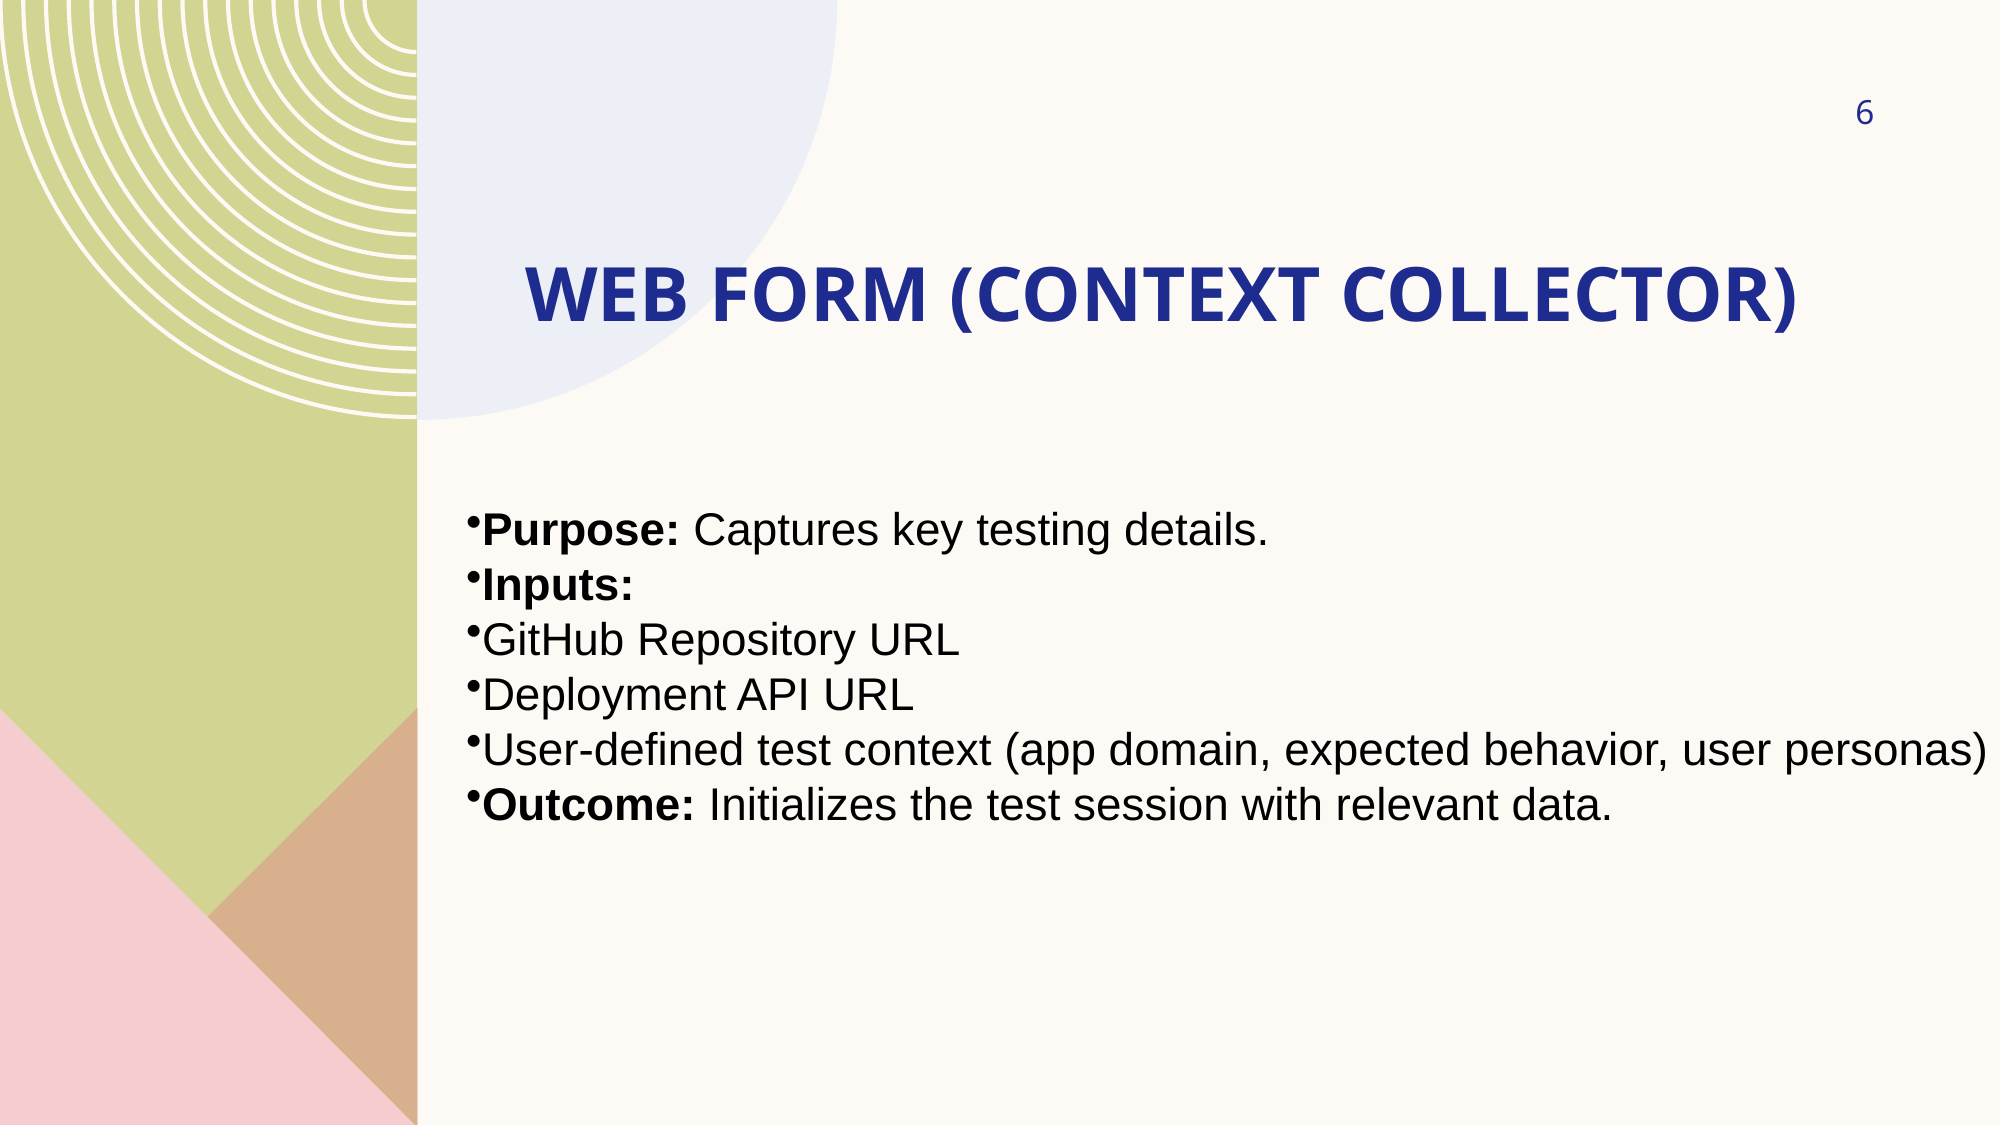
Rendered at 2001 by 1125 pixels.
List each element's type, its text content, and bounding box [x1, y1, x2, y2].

slide_number 6 [1699, 75, 1875, 153]
title Web Form (Context Collector) [510, 173, 1954, 337]
list Purpose: Captures key testing details. Inputs: GitHub Repository URL Deployment API URL User-defined test context (app domain, expected behavior, user personas) Outcome: Initializes the test session with relevant data. [451, 338, 2000, 992]
